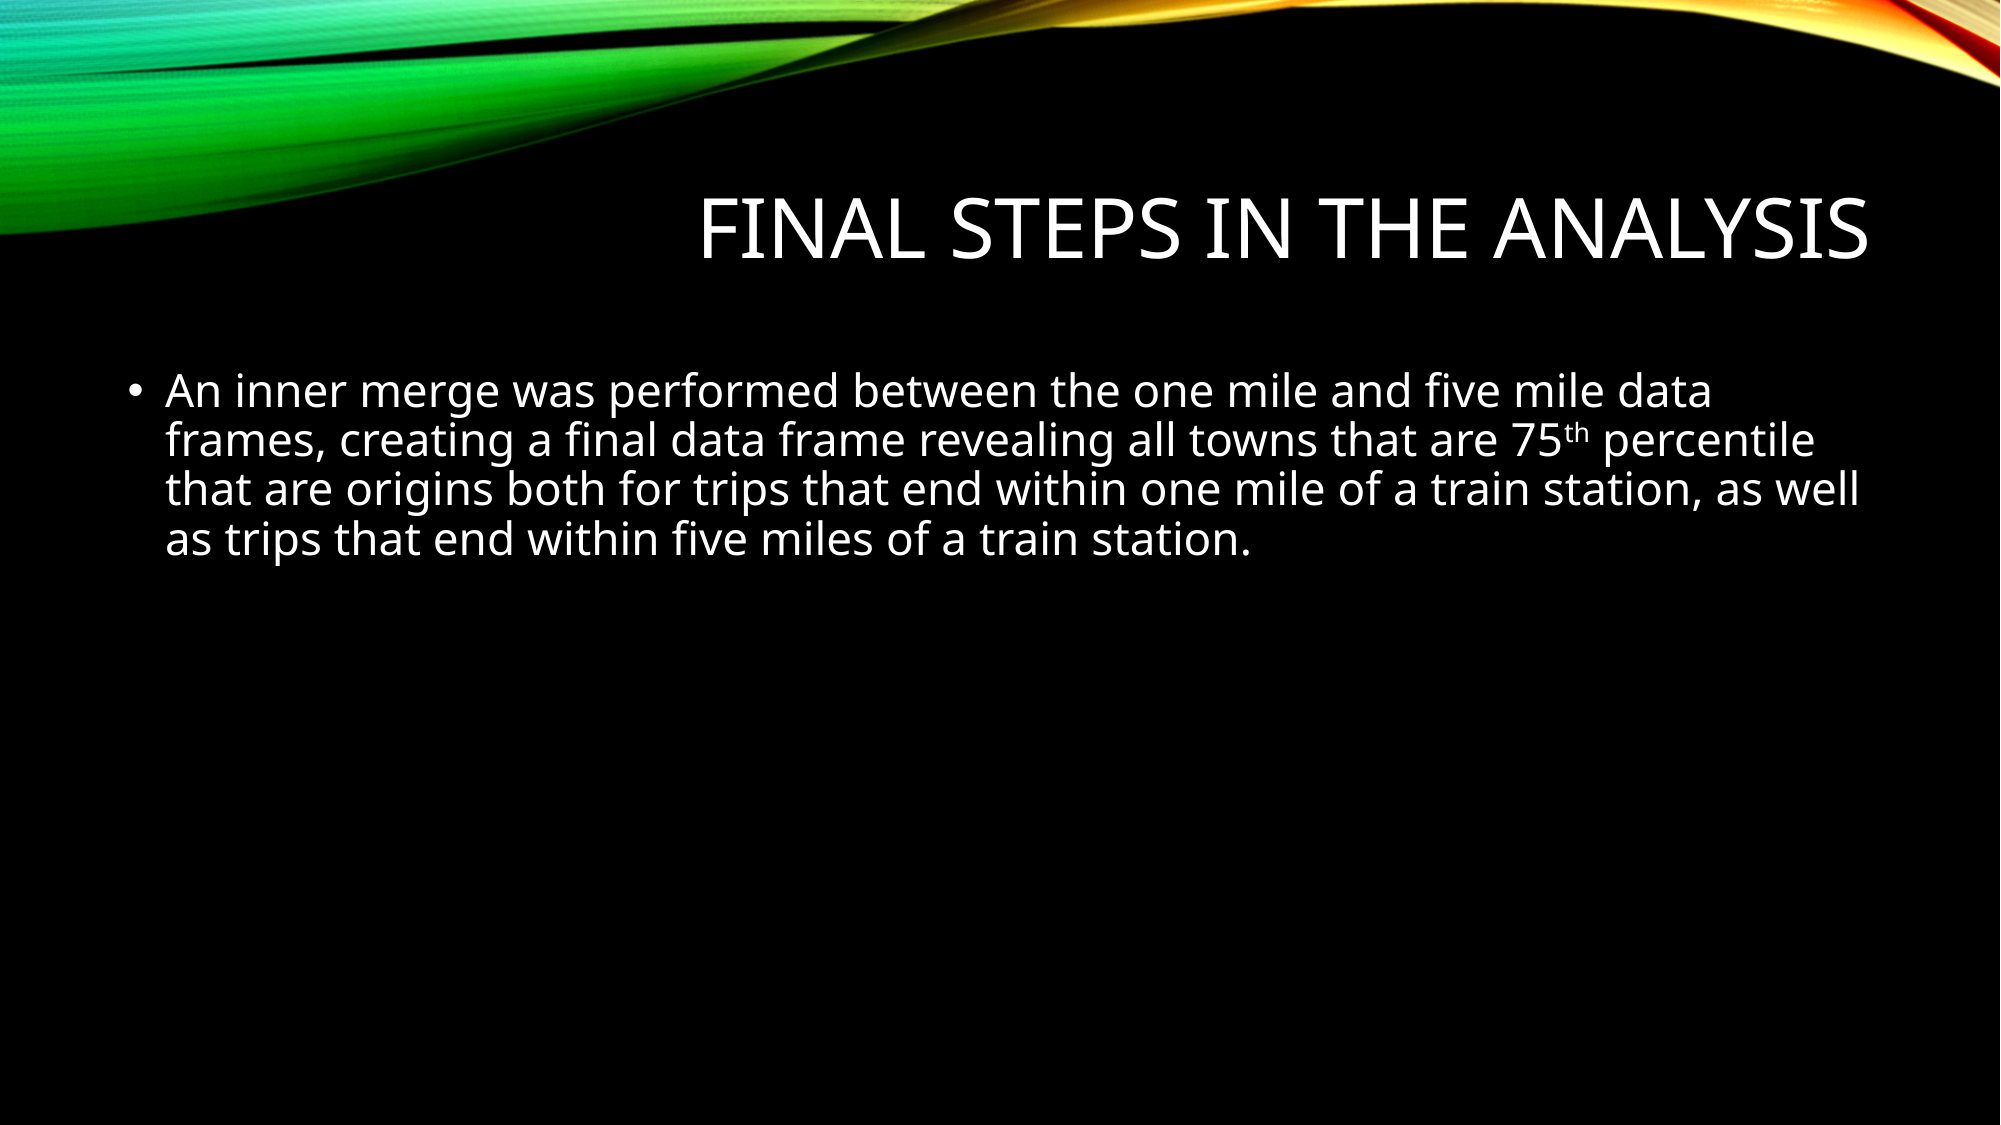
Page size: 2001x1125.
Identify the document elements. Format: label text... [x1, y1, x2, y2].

title Final steps in the analysis [474, 125, 1888, 338]
picture [0, 0, 2000, 237]
list An inner merge was performed between the one mile and five mile data frames, creating a final data frame revealing all towns that are 75th percentile that are origins both for trips that end within one mile of a train station, as well as trips that end within five miles of a train station. [112, 360, 1888, 1021]
